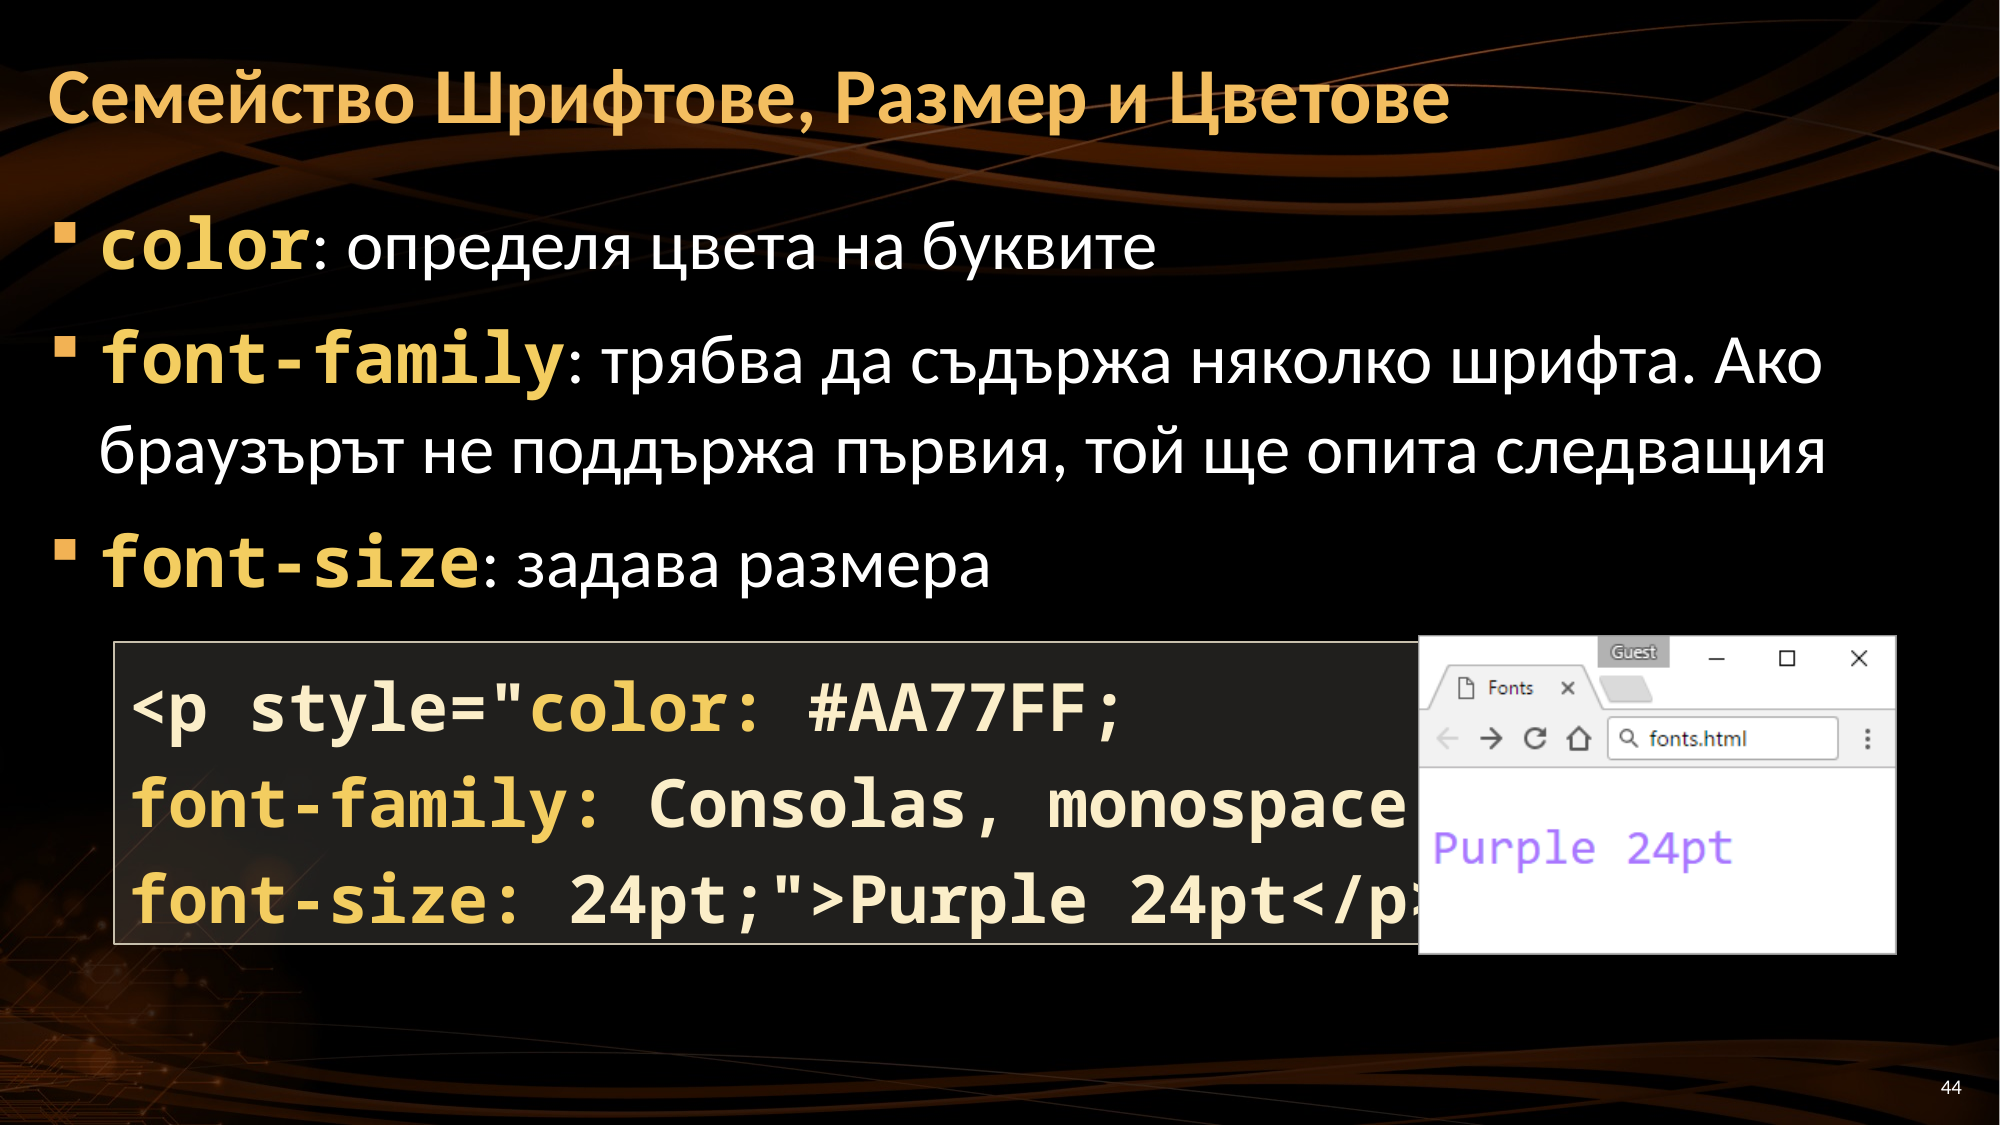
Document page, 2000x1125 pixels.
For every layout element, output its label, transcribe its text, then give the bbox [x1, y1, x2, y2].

title Семейство Шрифтове, Размер и Цветове [30, 6, 1968, 189]
list color: определя цвета на буквите font-family: трябва да съдържа няколко шрифта. Ако браузърът не поддържа първия, той ще опита следващия font-size: задава размера [31, 189, 1968, 1103]
text_box <p style="color: #AA77FF; font-family: Consolas, monospace; font-size: 24pt;">Purple 24pt</p> [113, 641, 1418, 945]
slide_number 44 [1897, 1070, 1968, 1103]
picture [0, 0, 2000, 1125]
